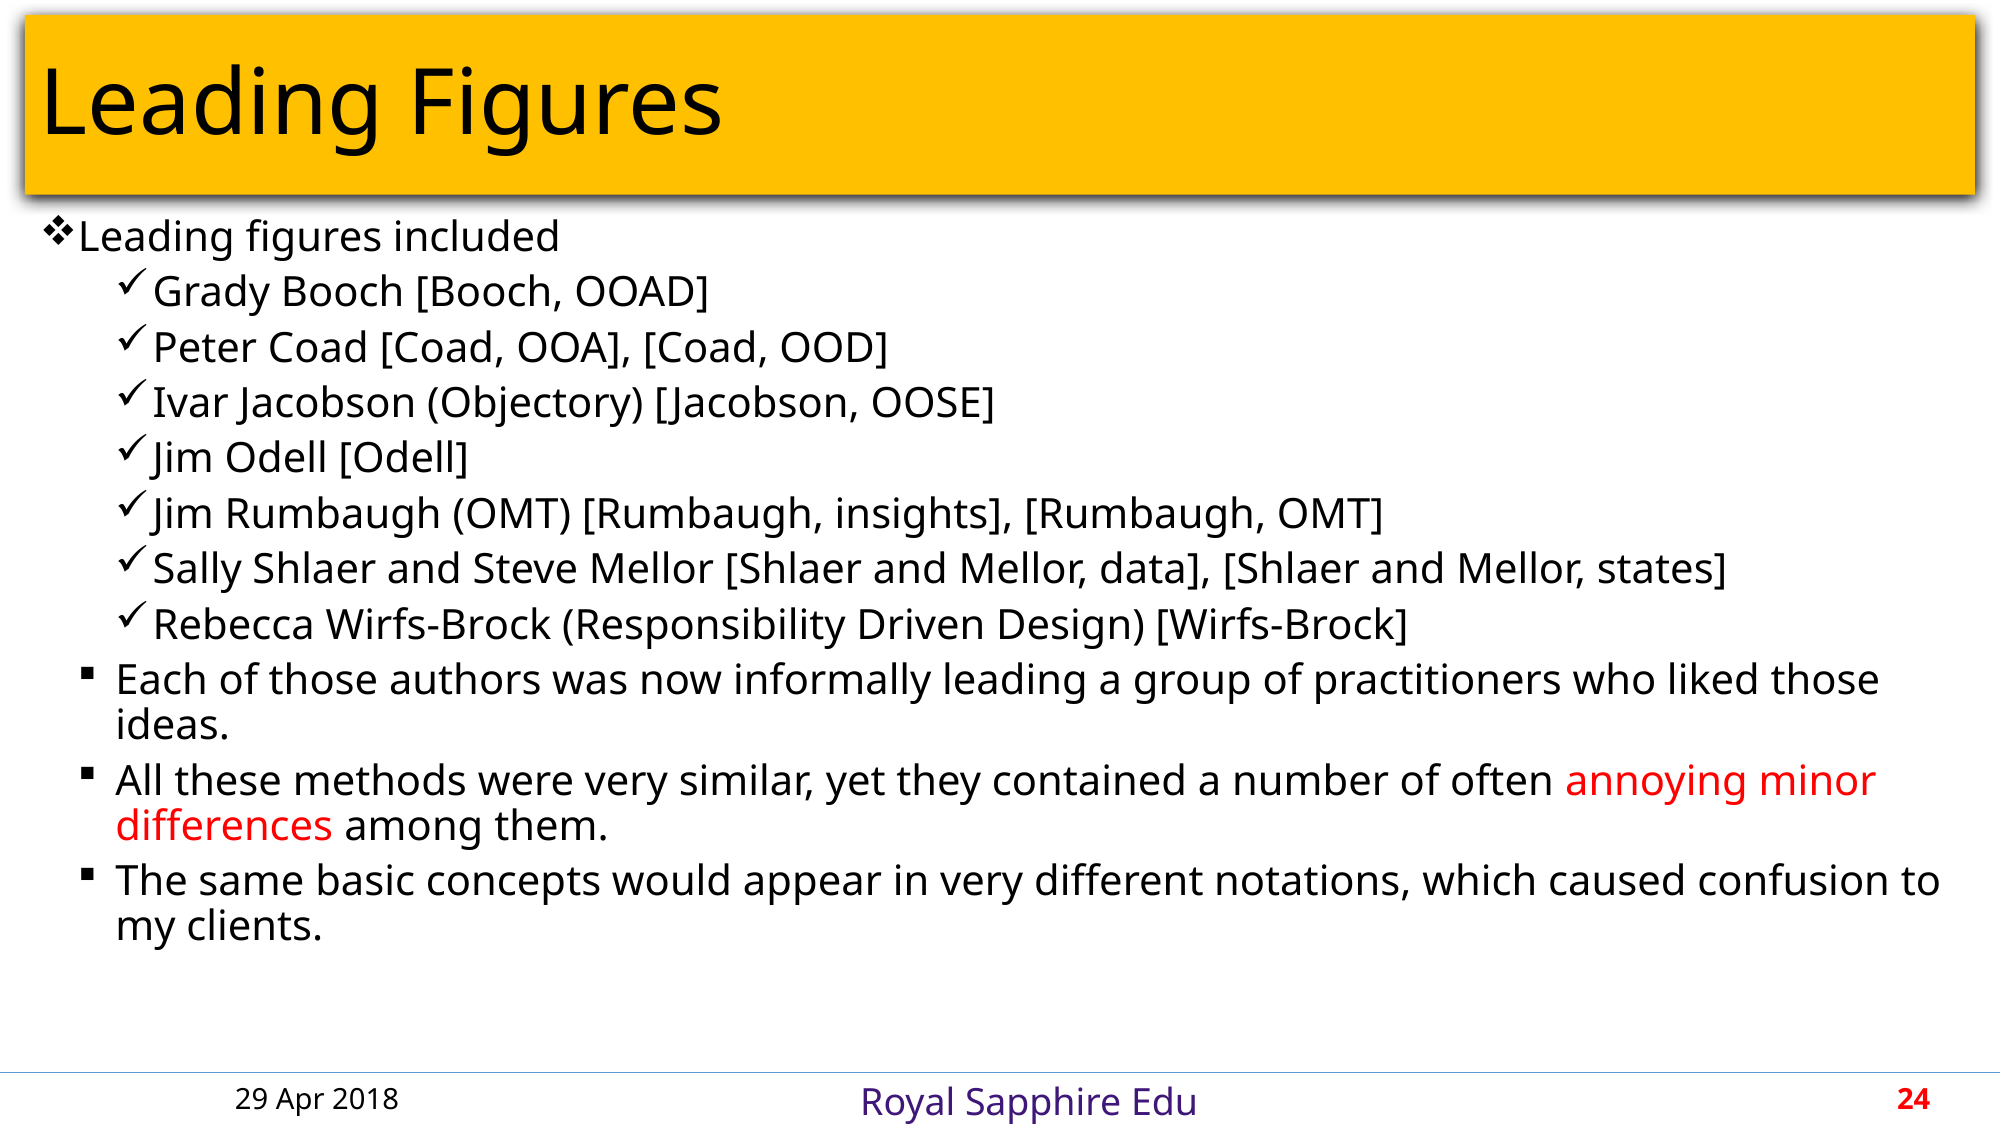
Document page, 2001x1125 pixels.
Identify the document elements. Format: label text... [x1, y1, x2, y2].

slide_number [220, 1072, 671, 1115]
title Leading Figures [24, 14, 1975, 195]
slide_number 24 [1495, 1072, 1946, 1115]
list Leading figures included Grady Booch [Booch, OOAD] Peter Coad [Coad, OOA], [Coad, OOD] Ivar Jacobson (Objectory) [Jacobson, OOSE] Jim Odell [Odell] Jim Rumbaugh (OMT) [Rumbaugh, insights], [Rumbaugh, OMT] Sally Shlaer and Steve Mellor [Shlaer and Mellor, data], [Shlaer and Mellor, states] Rebecca Wirfs-Brock (Responsibility Driven Design) [Wirfs-Brock] Each of those authors was now informally leading a group of practitioners who liked those ideas. All these methods were very similar, yet they contained a number of often annoying minor differences among them. The same basic concepts would appear in very different notations, which caused confusion to my clients. [24, 208, 1975, 1063]
